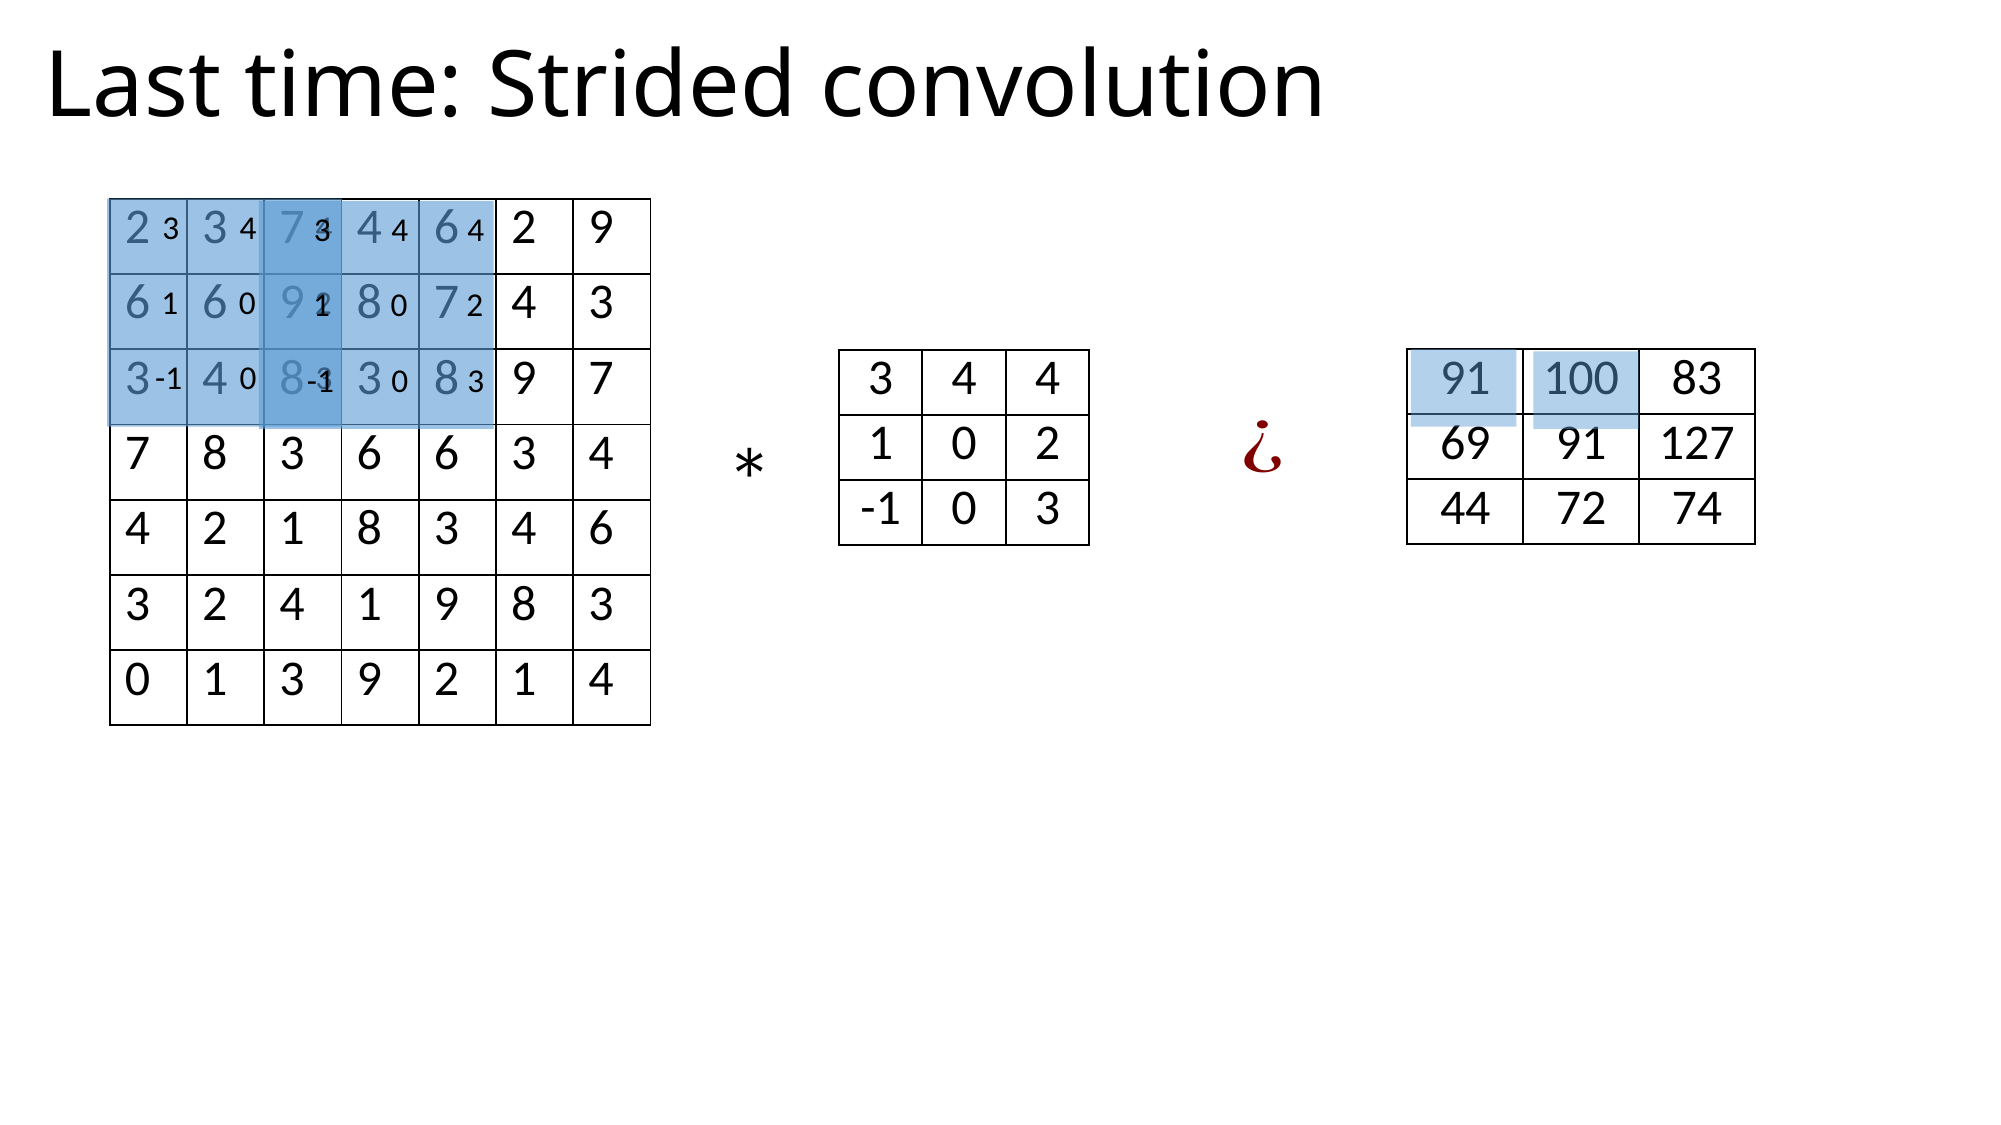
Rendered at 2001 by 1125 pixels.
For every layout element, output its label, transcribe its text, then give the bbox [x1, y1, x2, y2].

table_cell 0 [923, 416, 1005, 479]
table_cell 6 [420, 429, 495, 499]
table_cell 3 [1007, 481, 1088, 544]
table_header 3 [840, 351, 921, 414]
table_cell 7 [111, 427, 186, 499]
table_cell 1 [342, 576, 418, 649]
table_cell 72 [1524, 480, 1638, 543]
table_header 83 [1640, 350, 1754, 413]
table_cell 6 [342, 429, 418, 499]
table_cell 44 [1408, 480, 1522, 543]
table_cell 8 [188, 427, 263, 499]
table_cell 3 [265, 651, 341, 724]
table_cell 74 [1640, 480, 1754, 543]
table_cell 2 [1007, 416, 1088, 479]
table_cell 69 [1408, 415, 1522, 478]
table_cell 3 [265, 429, 341, 499]
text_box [258, 200, 498, 429]
table_cell 127 [1640, 415, 1754, 478]
table_header 9 [574, 200, 650, 273]
table_cell 9 [498, 350, 572, 424]
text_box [107, 198, 347, 427]
table_cell 3 [111, 576, 186, 649]
table_header 91 [1517, 350, 1522, 413]
table_cell 1 [840, 416, 921, 479]
table_cell 1 [265, 501, 341, 574]
table_cell 91 [1524, 415, 1638, 478]
table_cell 0 [111, 651, 186, 724]
table_cell 3 [420, 501, 495, 574]
table_cell 2 [420, 651, 495, 724]
table_cell 3 [574, 576, 650, 649]
table_header 4 [1007, 351, 1088, 414]
table_cell 4 [574, 651, 650, 724]
table_cell -1 [840, 481, 921, 544]
table_cell 9 [342, 651, 418, 724]
text_box [1532, 350, 1640, 430]
table_cell 4 [498, 275, 572, 348]
table_cell 4 [497, 501, 572, 574]
table_header 2 [498, 200, 572, 273]
table_cell 1 [188, 651, 263, 724]
table_cell 3 [497, 425, 572, 499]
table_header 4 [923, 351, 1005, 414]
table_cell 4 [265, 576, 341, 649]
table_cell 8 [497, 576, 572, 649]
table_cell 8 [342, 501, 418, 574]
table_header 100 [1524, 350, 1532, 413]
table_cell 2 [188, 501, 263, 574]
table_cell 6 [574, 501, 650, 574]
table_cell 0 [923, 481, 1005, 544]
table_cell 9 [420, 576, 495, 649]
table_cell 1 [497, 651, 572, 724]
table_cell 2 [188, 576, 263, 649]
table_cell 4 [574, 425, 650, 499]
table_cell 3 [574, 275, 650, 348]
table_cell 7 [574, 350, 650, 424]
table_cell 4 [111, 501, 186, 574]
text_box [1410, 348, 1517, 428]
text_box Last time: Strided convolution [29, 29, 1755, 248]
